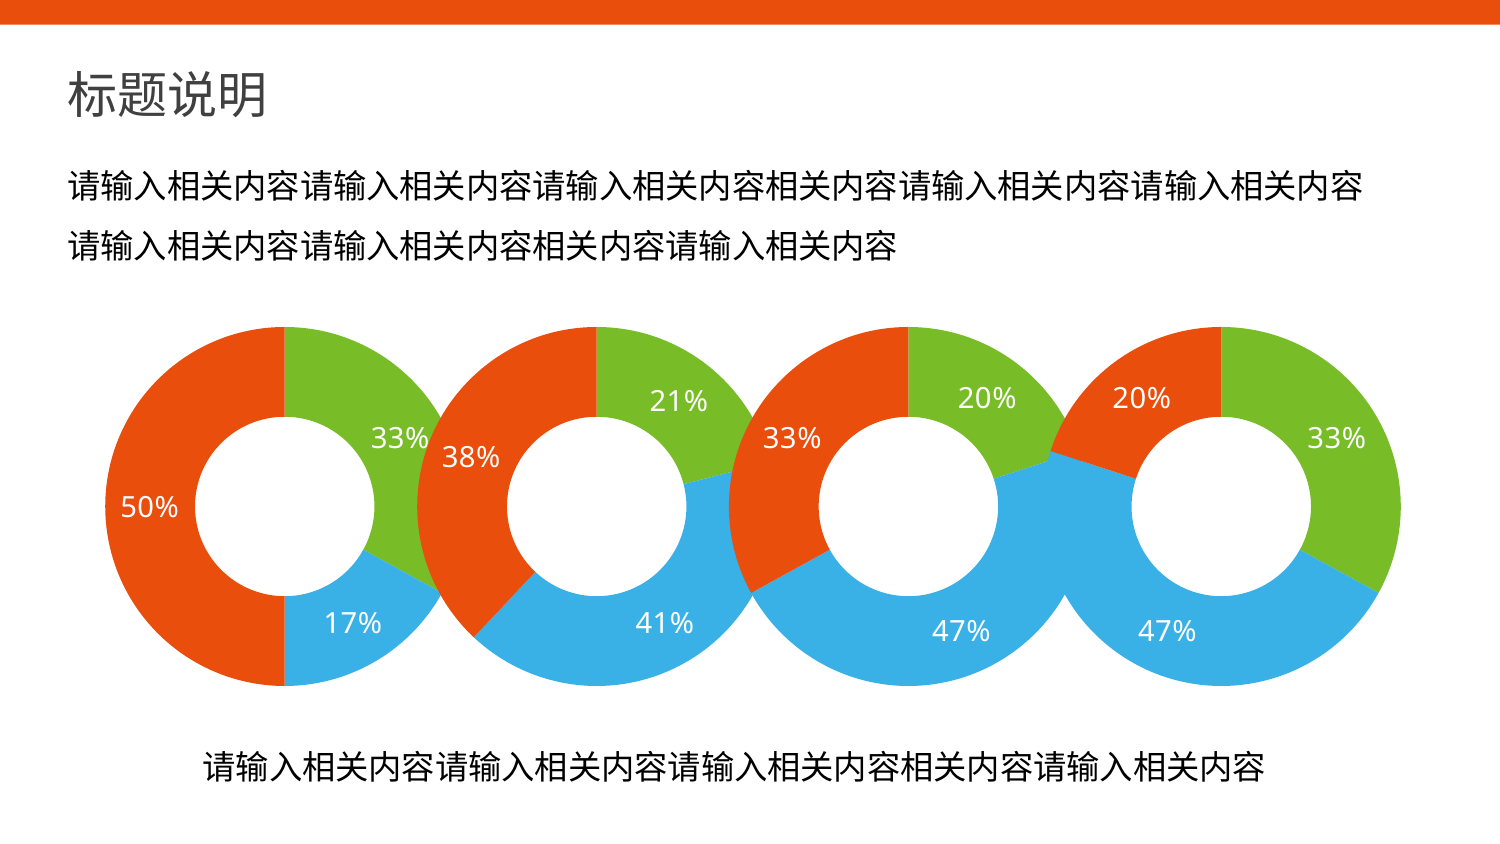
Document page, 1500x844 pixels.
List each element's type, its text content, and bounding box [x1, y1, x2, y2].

text_box 请输入相关内容请输入相关内容请输入相关内容相关内容请输入相关内容 [49, 718, 1420, 794]
text_box 标题说明 [52, 55, 419, 131]
chart [0, 319, 1500, 694]
text_box 请输入相关内容请输入相关内容请输入相关内容相关内容请输入相关内容请输入相关内容请输入相关内容请输入相关内容相关内容请输入相关内容 [52, 138, 1400, 273]
